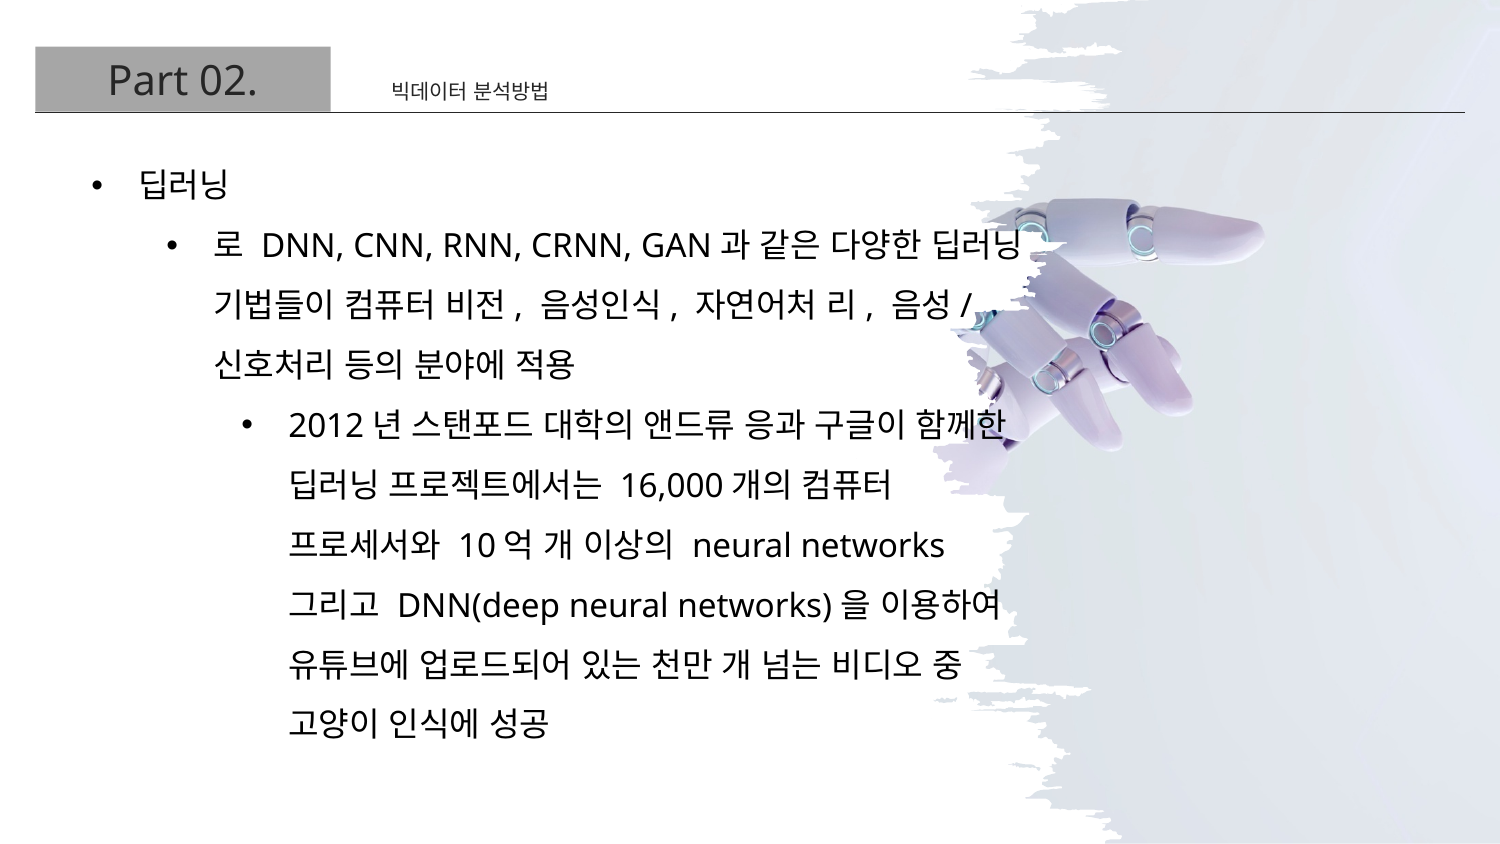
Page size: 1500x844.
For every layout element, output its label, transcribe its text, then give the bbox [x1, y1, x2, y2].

text_box 빅데이터 분석방법 [316, 71, 625, 111]
text_box 딥러닝 로 DNN, CNN, RNN, CRNN, GAN과 같은 다양한 딥러닝 기법들이 컴퓨터 비전, 음성인식, 자연어처 리, 음성/신호처리 등의 분야에 적용 2012년 스탠포드 대학의 앤드류 응과 구글이 함께한 딥러닝 프로젝트에서는 16,000개의 컴퓨터 프로세서와 10억 개 이상의 neural networks 그리고 DNN(deep neural networks)을 이용하여 유튜브에 업로드되어 있는 천만 개 넘는 비디오 중 고양이 인식에 성공 [76, 137, 850, 751]
picture [855, 0, 1500, 844]
text_box Part 02. [35, 46, 331, 111]
